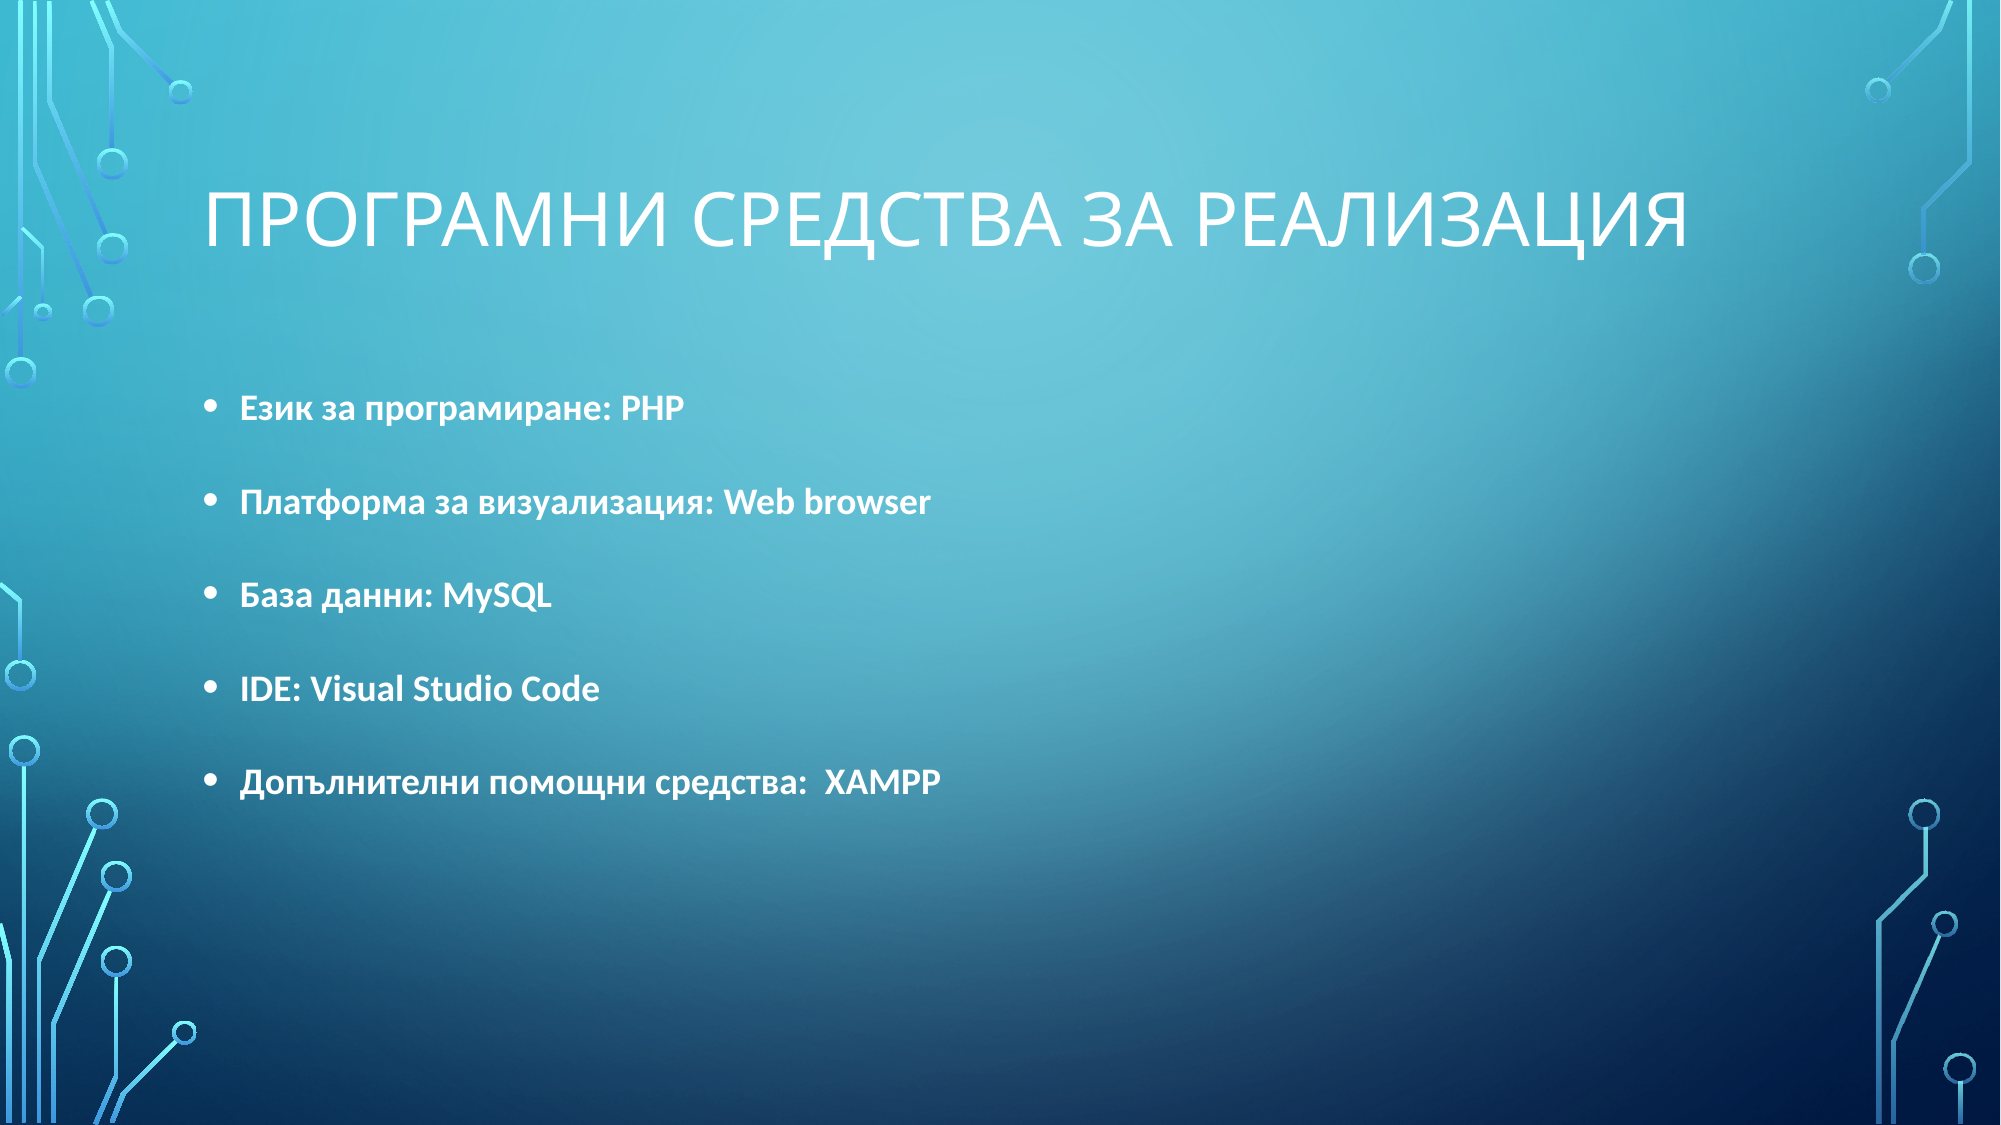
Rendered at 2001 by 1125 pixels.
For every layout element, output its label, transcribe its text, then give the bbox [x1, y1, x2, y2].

title Програмни средства за реализация [187, 101, 1813, 344]
list Език за програмиране: PHP Платформа за визуализация: Web browser База данни: MySQL IDE: Visual Studio Code Допълнителни помощни средства: XAMPP [187, 369, 1813, 950]
